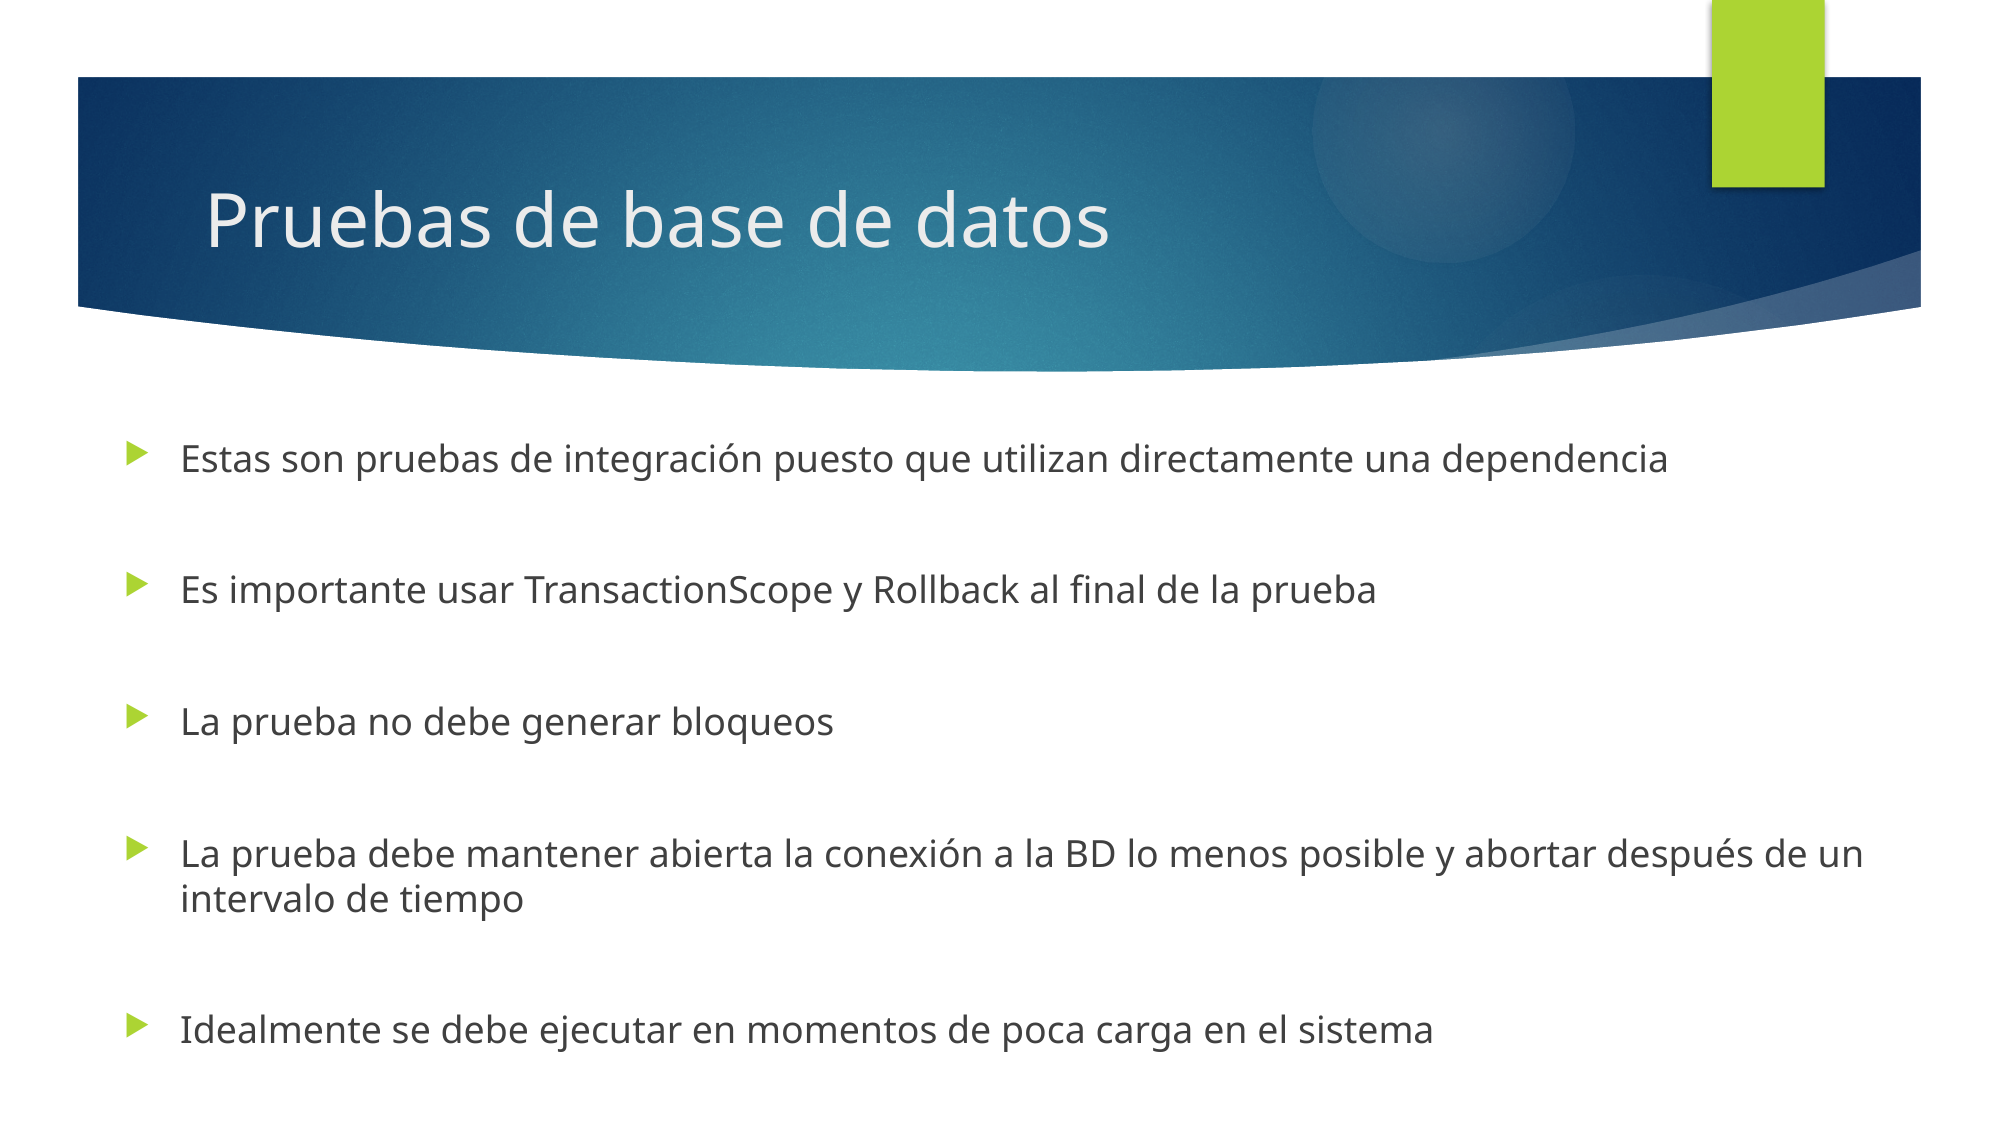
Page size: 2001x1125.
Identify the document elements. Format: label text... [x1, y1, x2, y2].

list Estas son pruebas de integración puesto que utilizan directamente una dependencia Es importante usar TransactionScope y Rollback al final de la prueba La prueba no debe generar bloqueos La prueba debe mantener abierta la conexión a la BD lo menos posible y abortar después de un intervalo de tiempo Idealmente se debe ejecutar en momentos de poca carga en el sistema [108, 427, 1904, 1072]
title Pruebas de base de datos [189, 159, 1627, 276]
